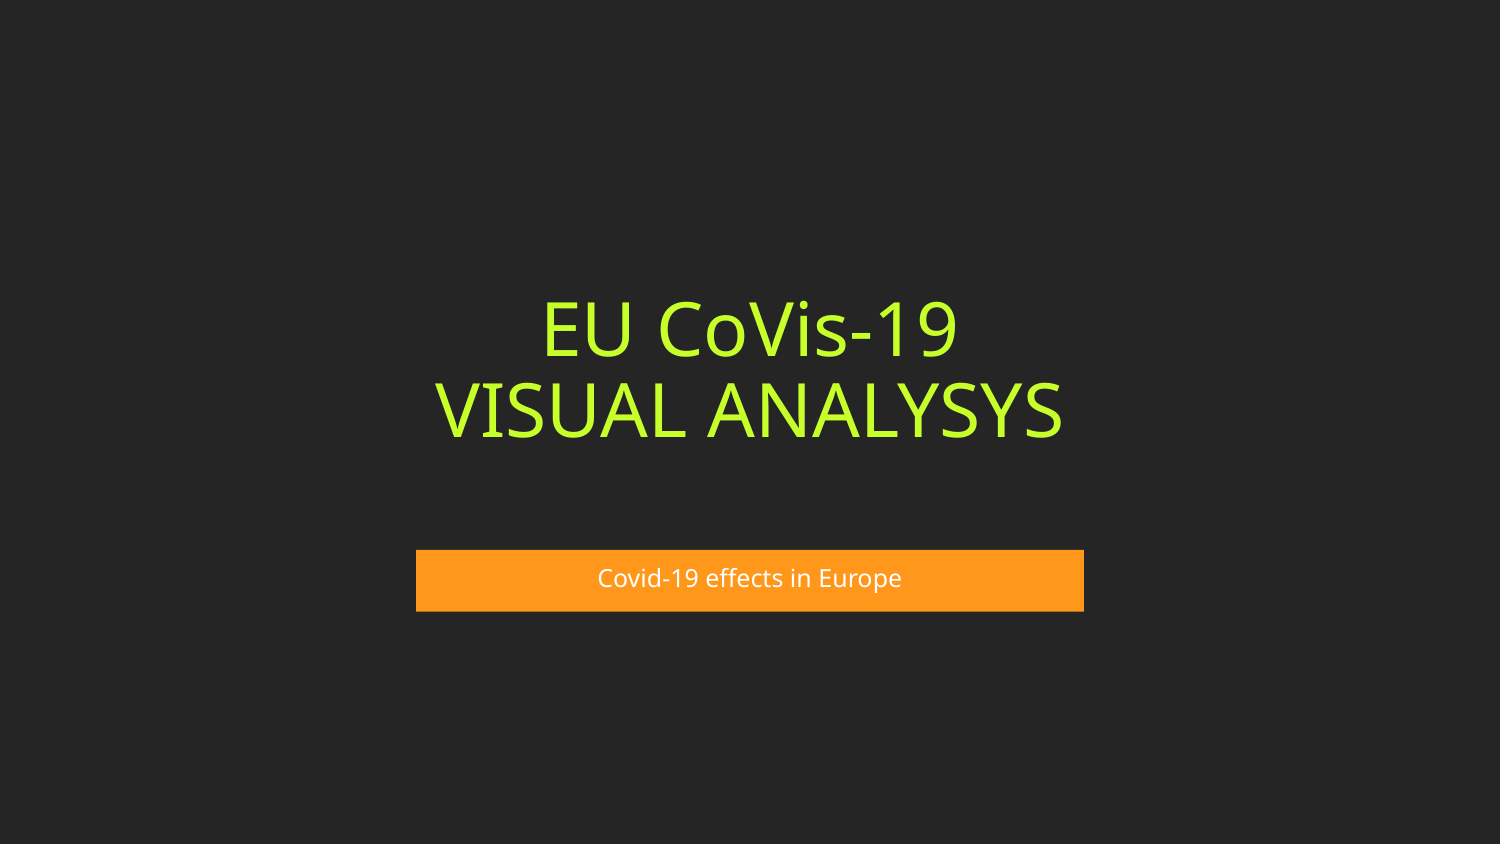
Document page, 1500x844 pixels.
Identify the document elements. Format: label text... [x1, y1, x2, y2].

subtitle Covid-19 effects in Europe [415, 550, 1085, 612]
title EU CoVis-19 VISUAL ANALYSYS [292, 275, 1208, 568]
